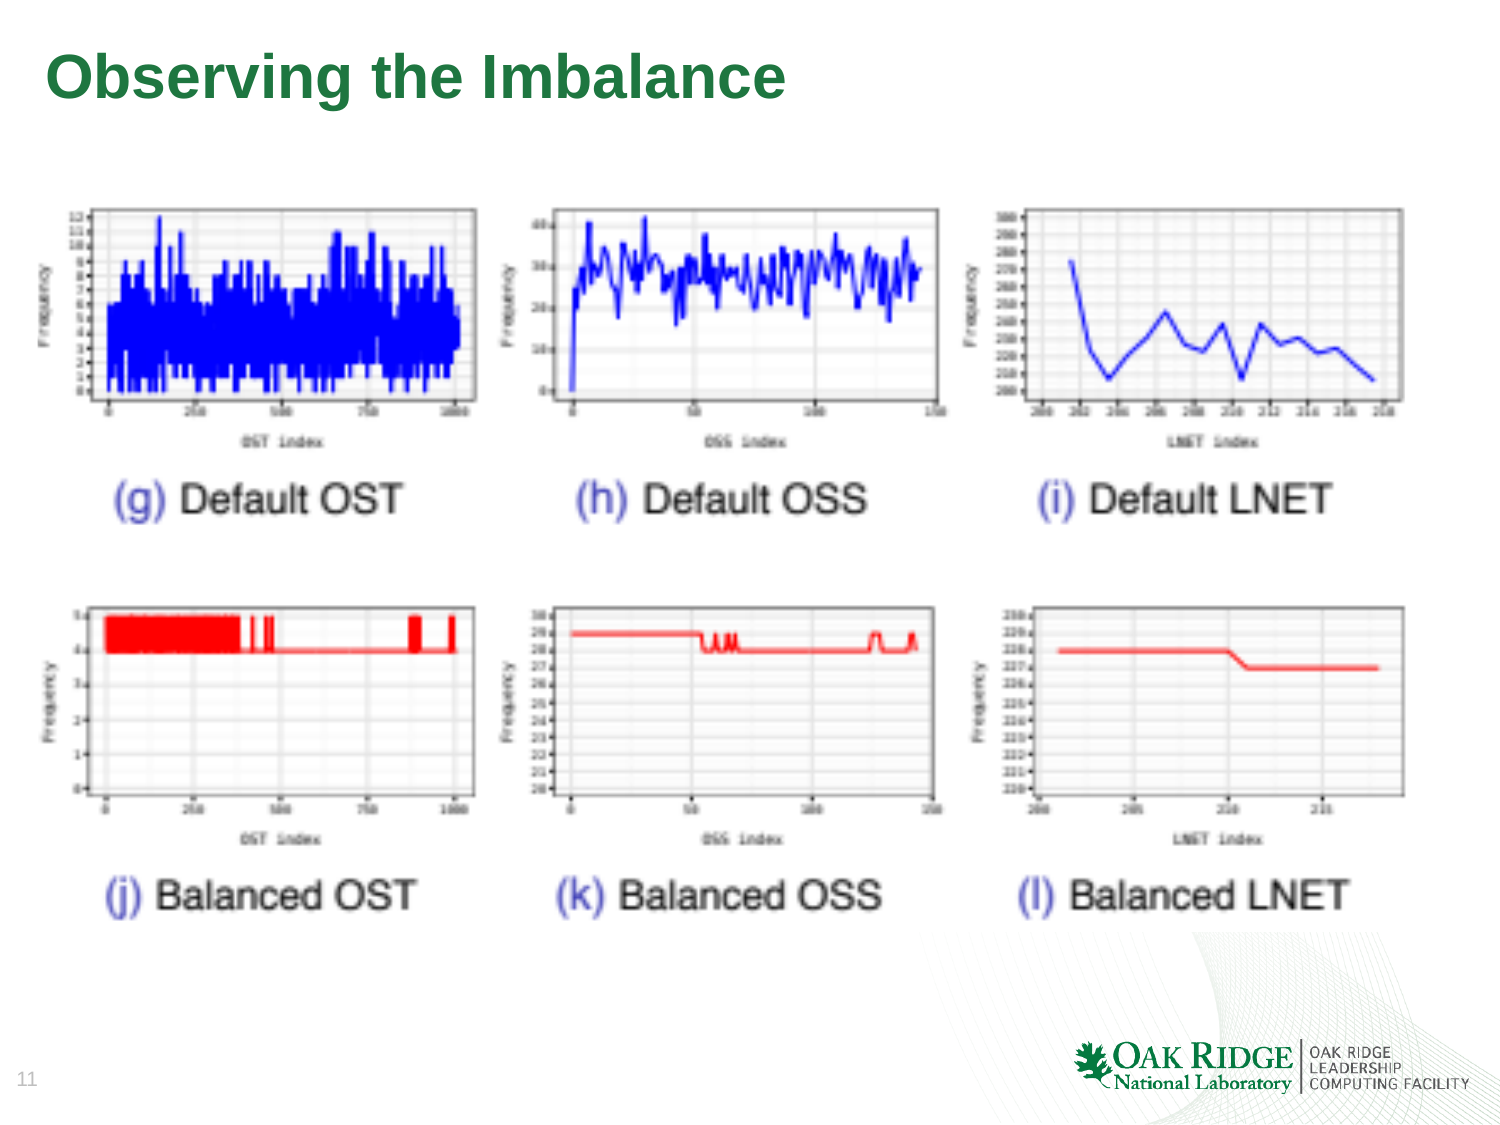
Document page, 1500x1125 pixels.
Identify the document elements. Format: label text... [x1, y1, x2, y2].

picture [0, 0, 1500, 1125]
title Observing the Imbalance [29, 39, 1448, 122]
